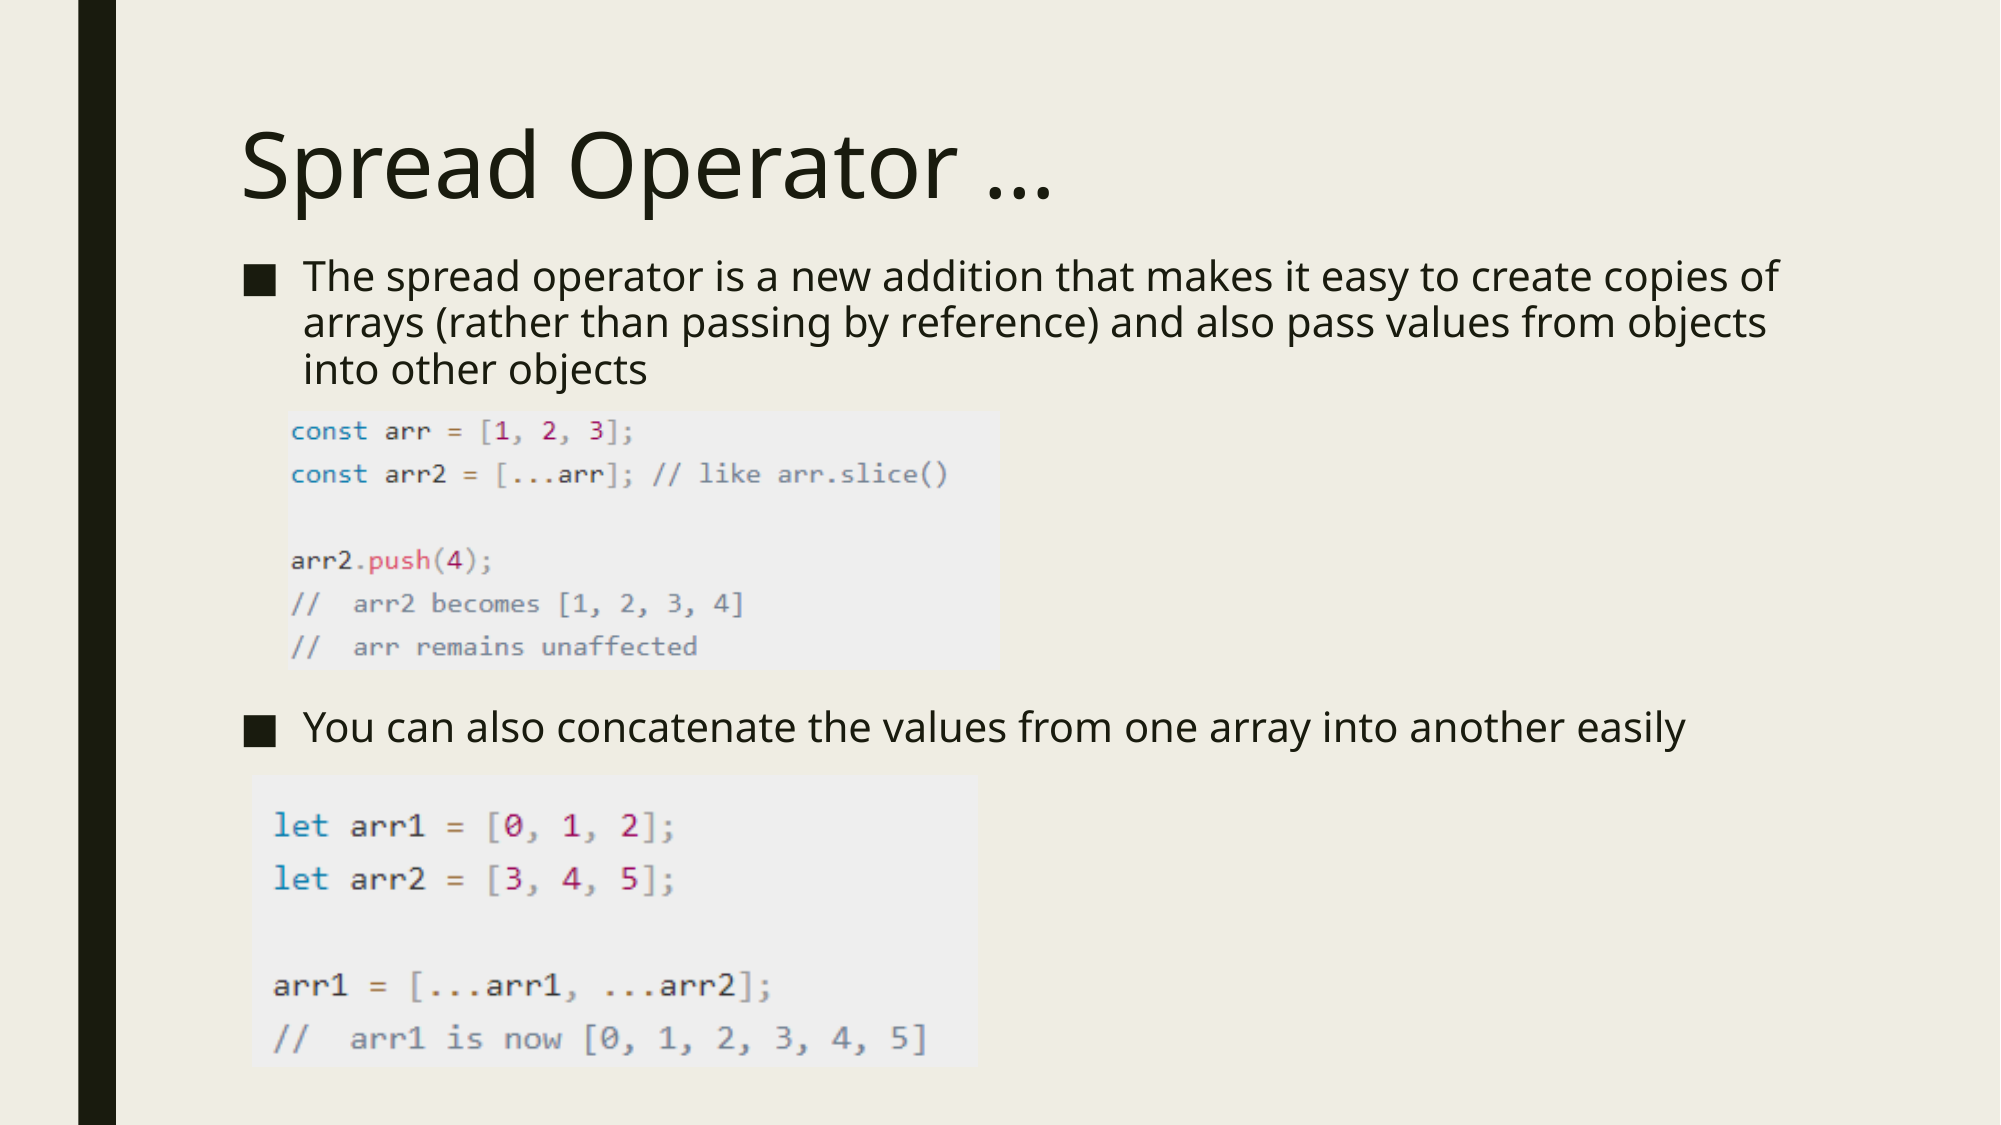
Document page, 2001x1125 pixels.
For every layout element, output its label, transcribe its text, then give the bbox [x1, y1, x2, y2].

picture [252, 775, 978, 1067]
picture [288, 411, 1000, 670]
list The spread operator is a new addition that makes it easy to create copies of arrays (rather than passing by reference) and also pass values from objects into other objects You can also concatenate the values from one array into another easily [225, 245, 1800, 963]
title Spread Operator … [225, 112, 1800, 245]
